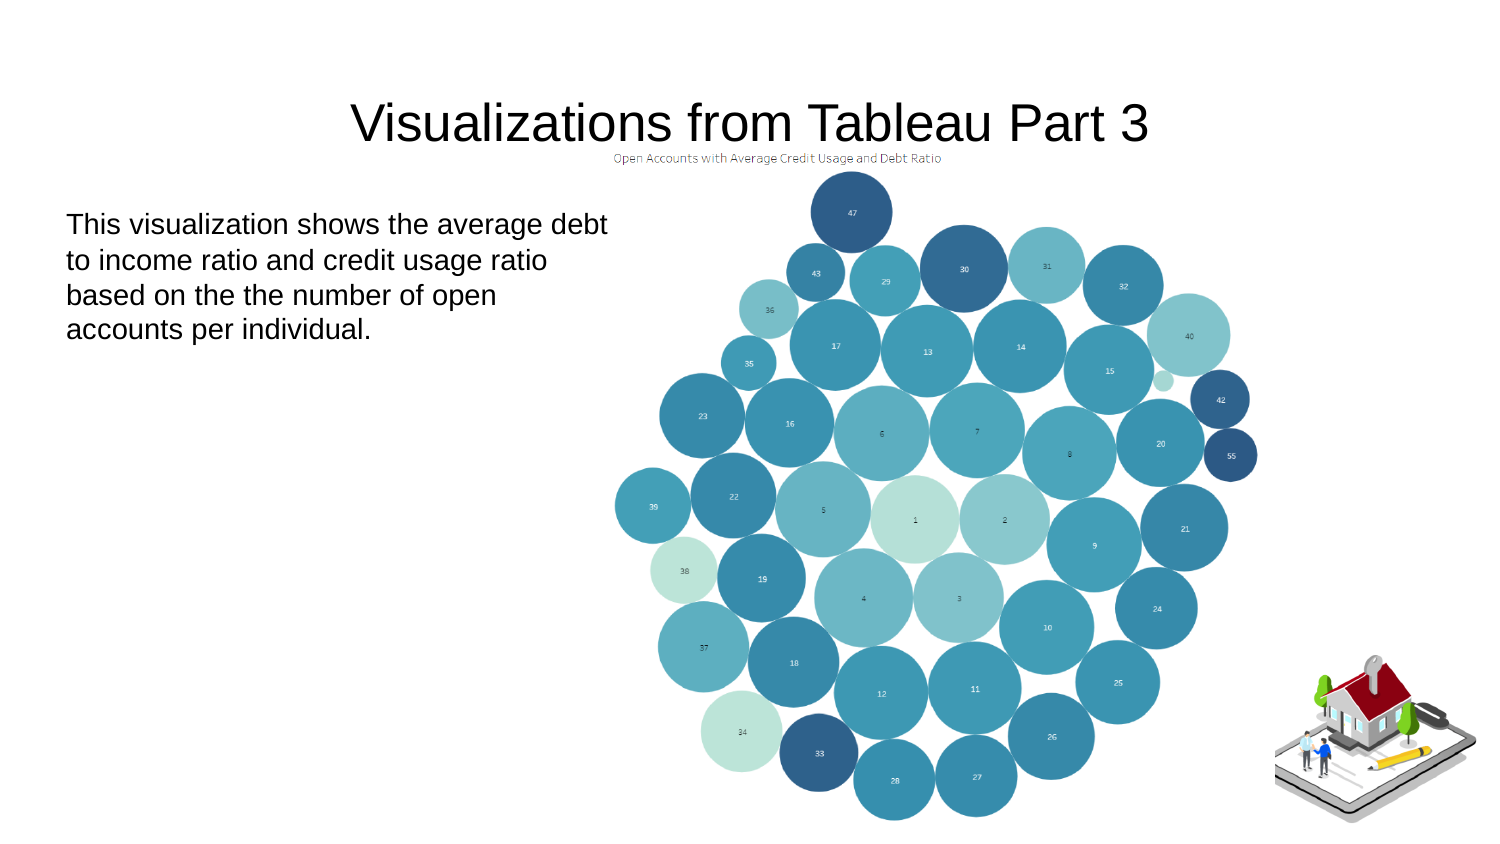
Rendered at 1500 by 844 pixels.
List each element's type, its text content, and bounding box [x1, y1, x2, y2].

text_box This visualization shows the average debt to income ratio and credit usage ratio based on the the number of open accounts per individual. [51, 190, 607, 473]
title Visualizations from Tableau Part 3 [51, 72, 1449, 167]
picture [612, 142, 1500, 844]
